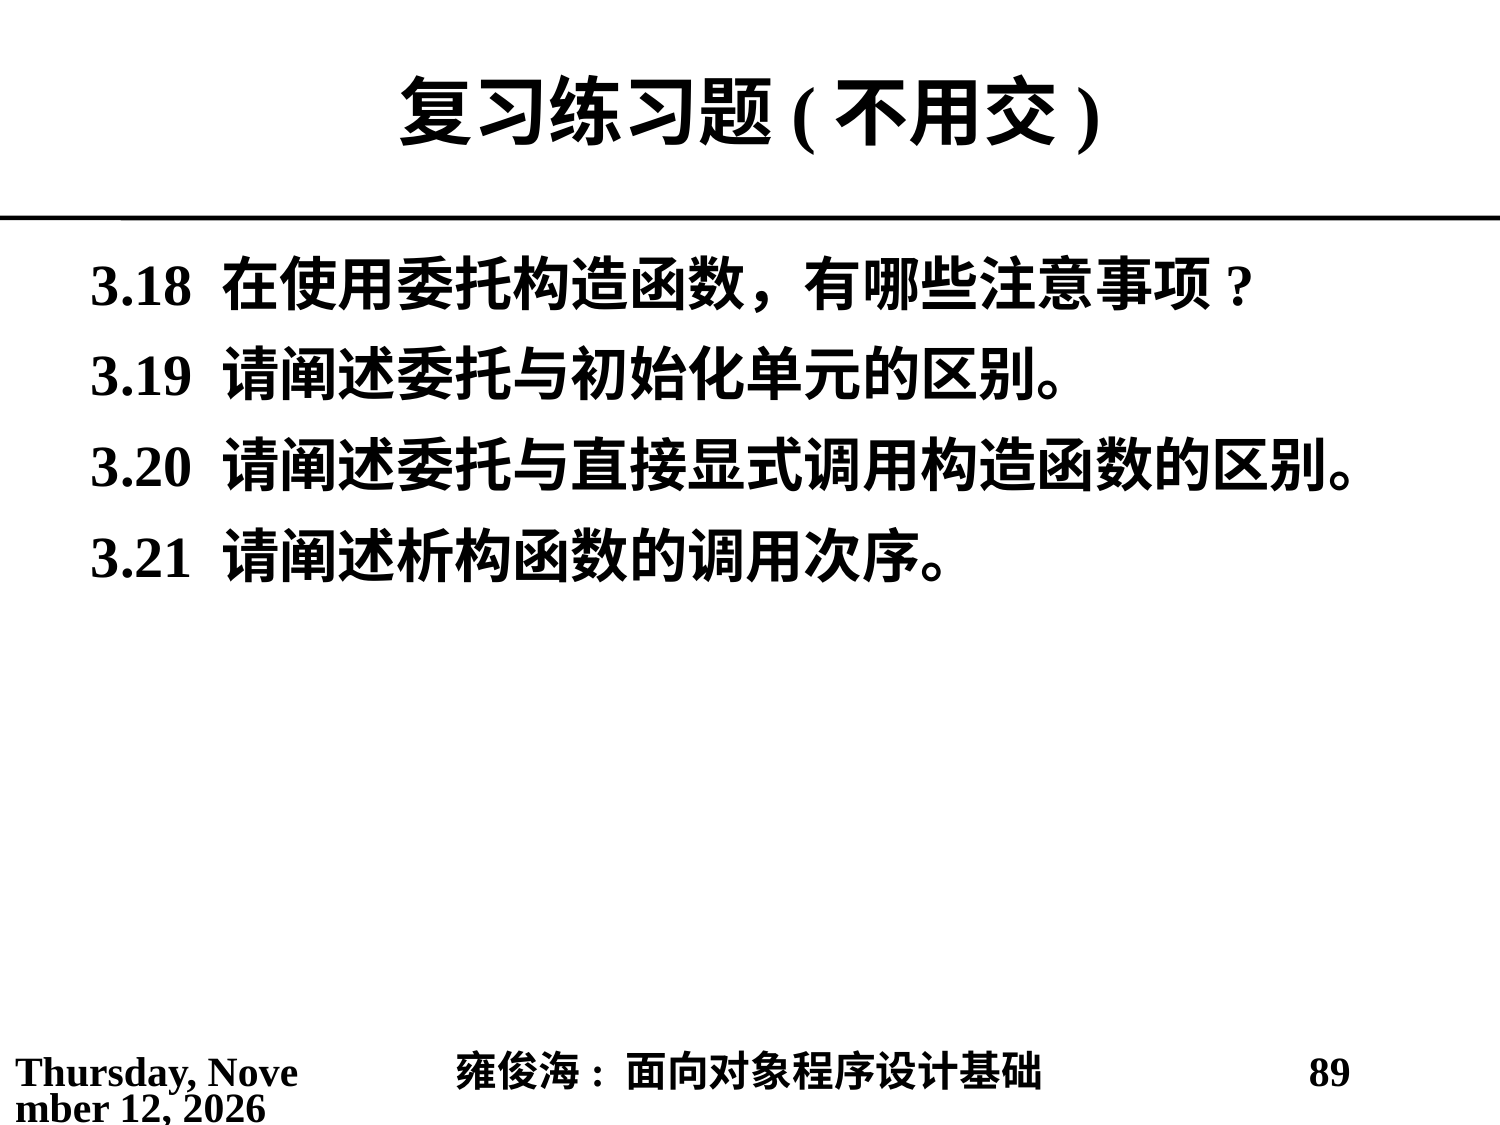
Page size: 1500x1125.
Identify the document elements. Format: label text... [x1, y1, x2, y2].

list 3.18 在使用委托构造函数，有哪些注意事项? 3.19 请阐述委托与初始化单元的区别。 3.20 请阐述委托与直接显式调用构造函数的区别。 3.21 请阐述析构函数的调用次序。 [75, 239, 1425, 1042]
slide_number 89 [1161, 1042, 1499, 1103]
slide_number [0, 1042, 337, 1103]
footer 雍俊海: 面向对象程序设计基础 [337, 1042, 1161, 1103]
title 复习练习题(不用交) [0, 0, 1500, 217]
